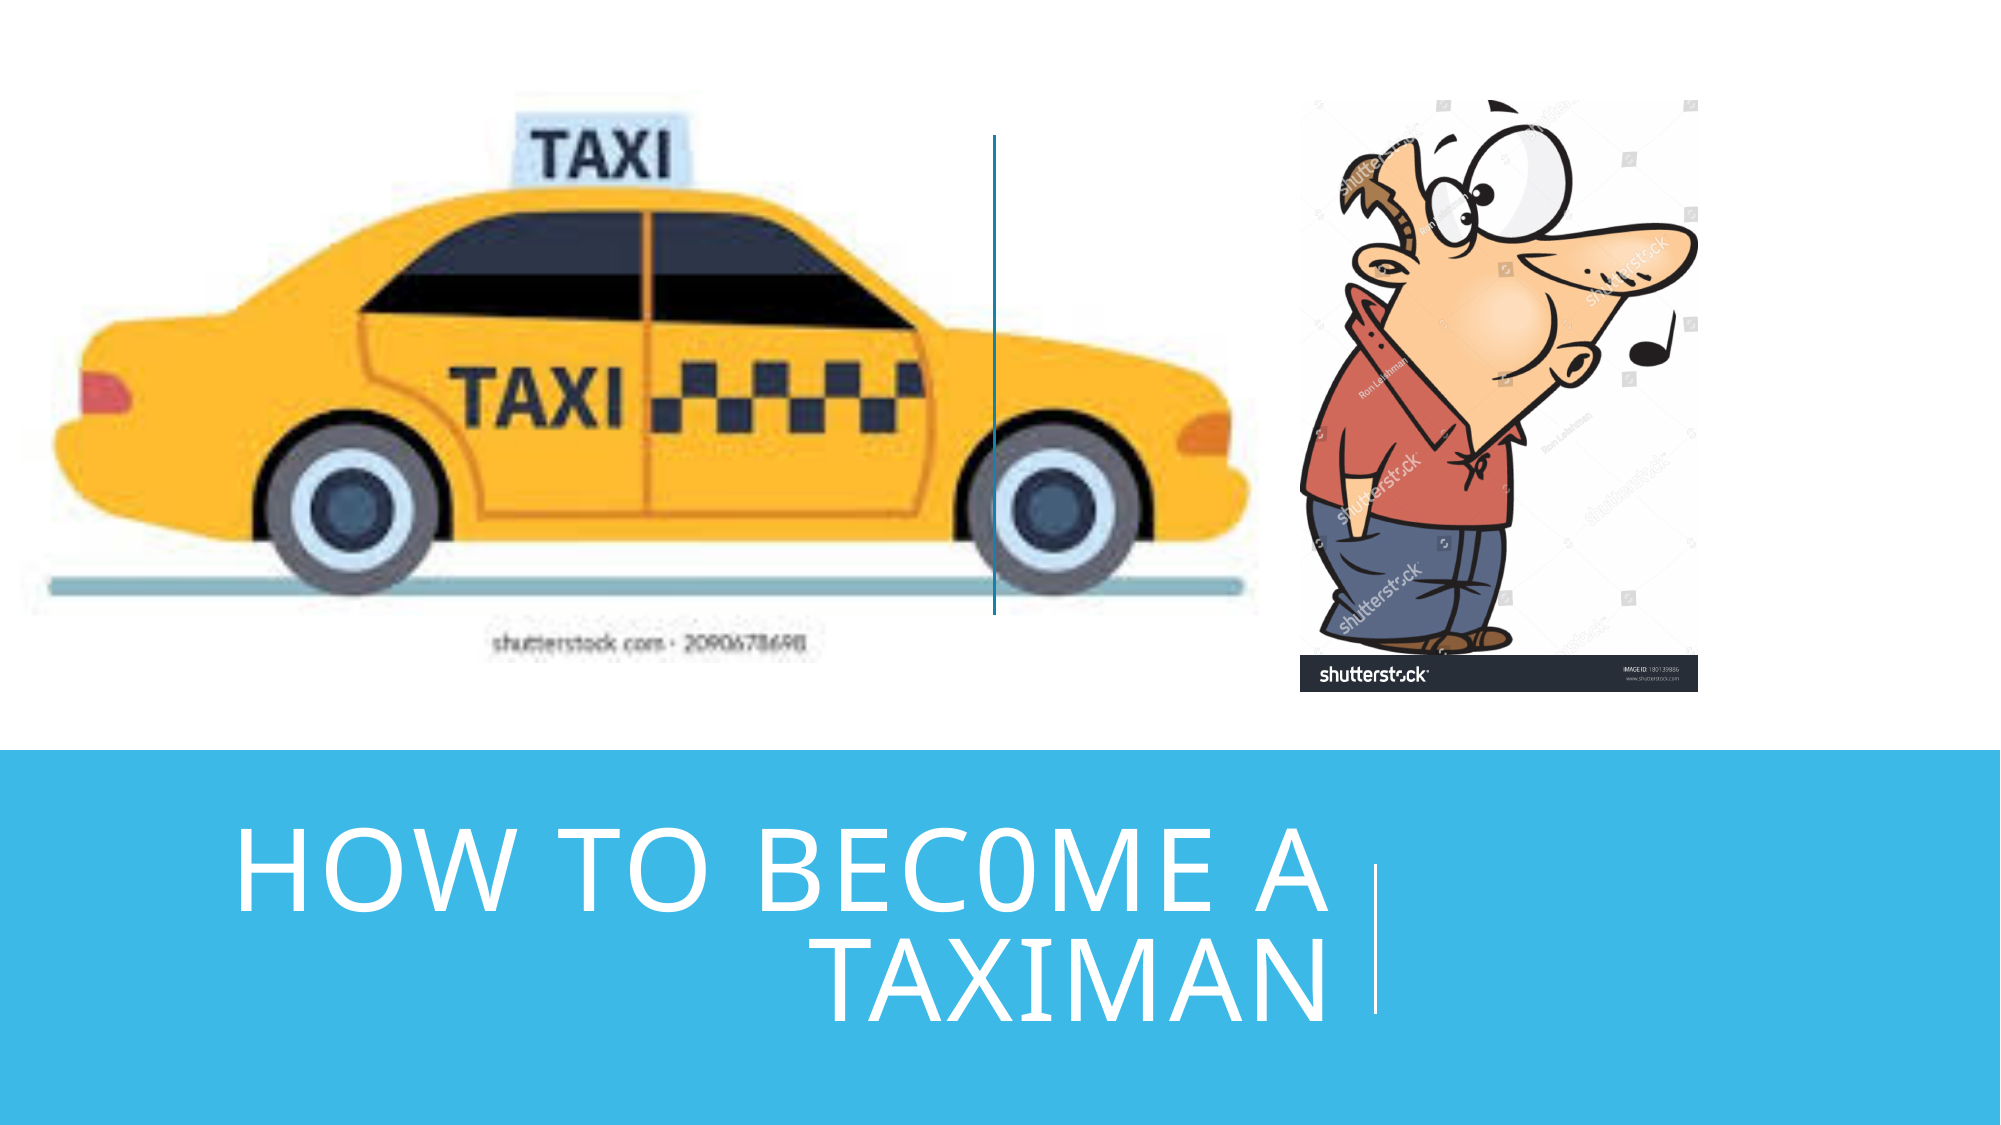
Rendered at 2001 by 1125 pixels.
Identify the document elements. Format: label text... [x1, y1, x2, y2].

text_box [0, 0, 2000, 751]
title How to bec0me a taxiMAN [75, 813, 1350, 1054]
text_box [0, 751, 2000, 1125]
picture [0, 90, 1699, 692]
